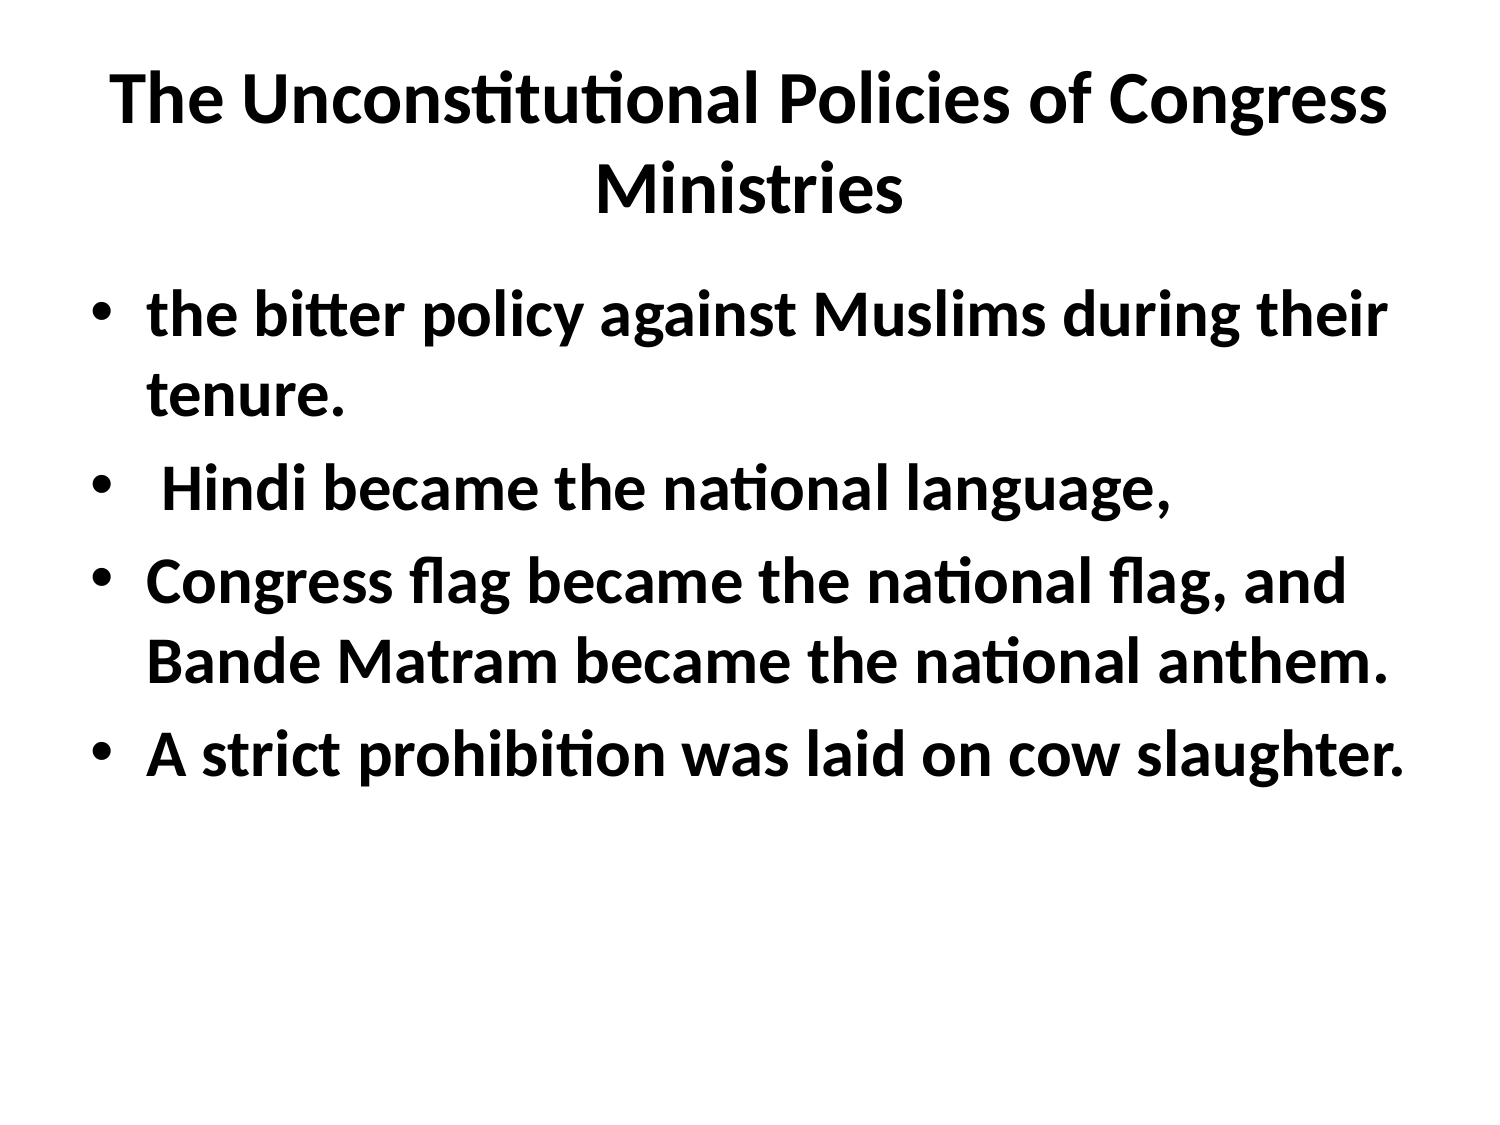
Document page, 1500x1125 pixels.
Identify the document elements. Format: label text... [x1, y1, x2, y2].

list the bitter policy against Muslims during their tenure. Hindi became the national language, Congress flag became the national flag, and Bande Matram became the national anthem. A strict prohibition was laid on cow slaughter. [75, 262, 1425, 1005]
title The Unconstitutional Policies of Congress Ministries [75, 45, 1425, 233]
